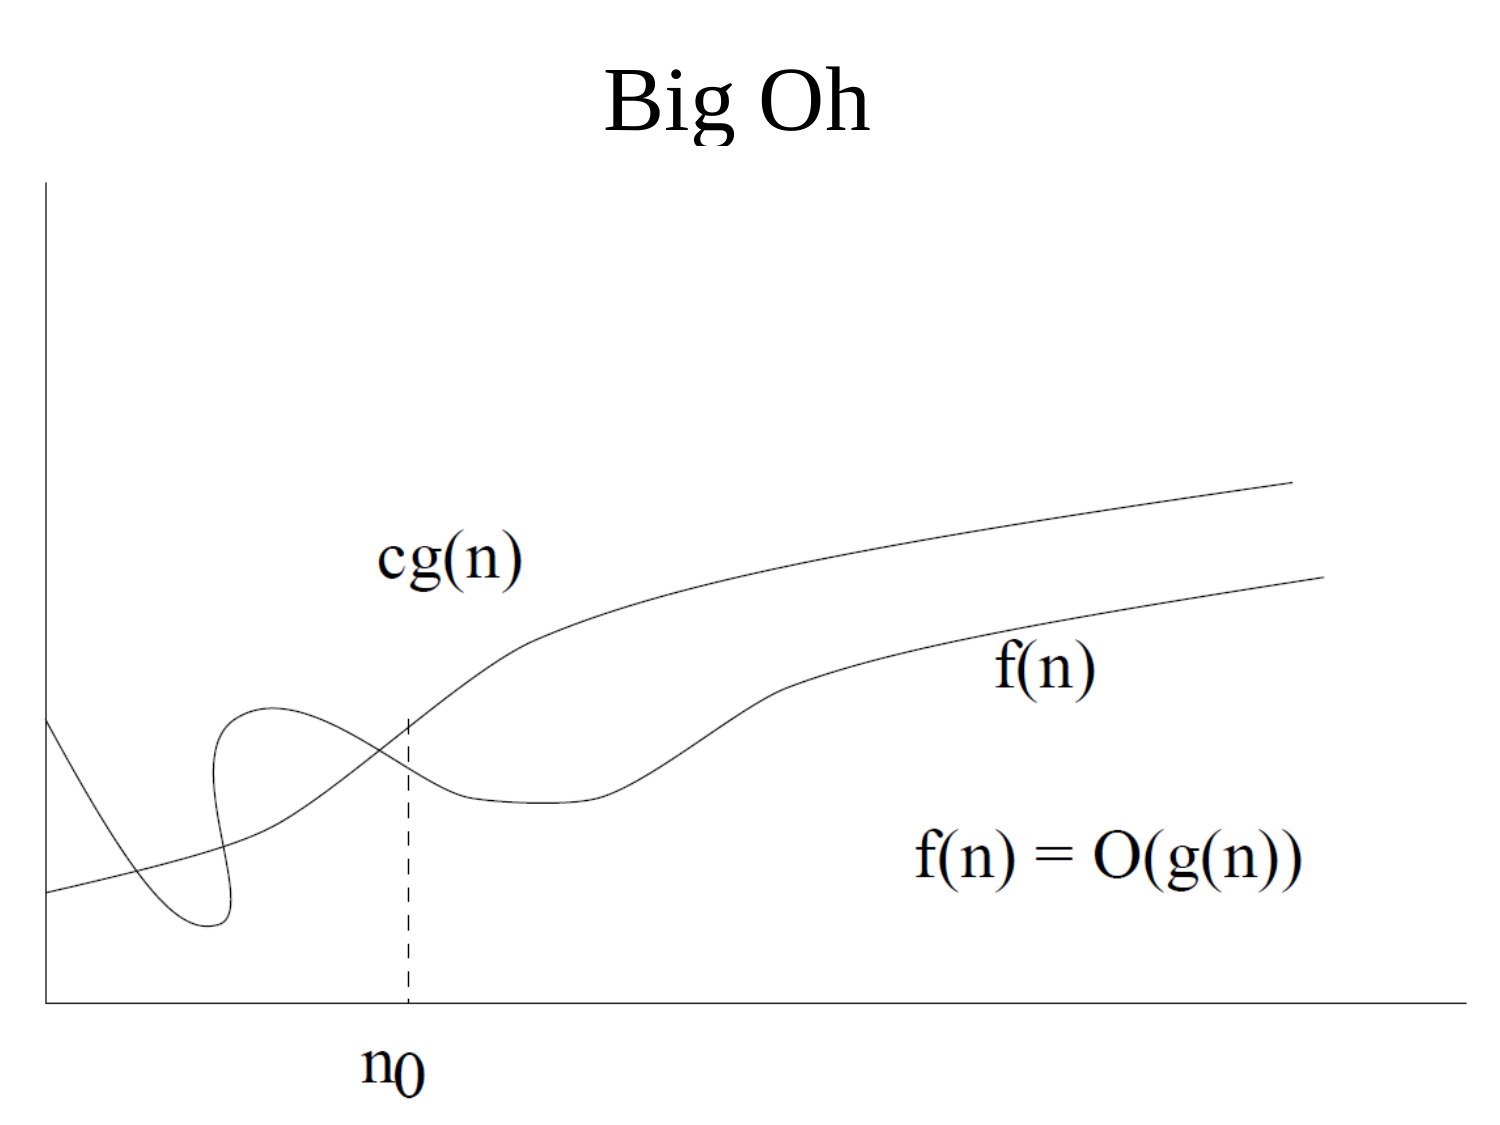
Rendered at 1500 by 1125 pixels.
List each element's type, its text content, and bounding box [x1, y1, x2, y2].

picture [1, 146, 1500, 1125]
title Big Oh [99, 0, 1375, 146]
